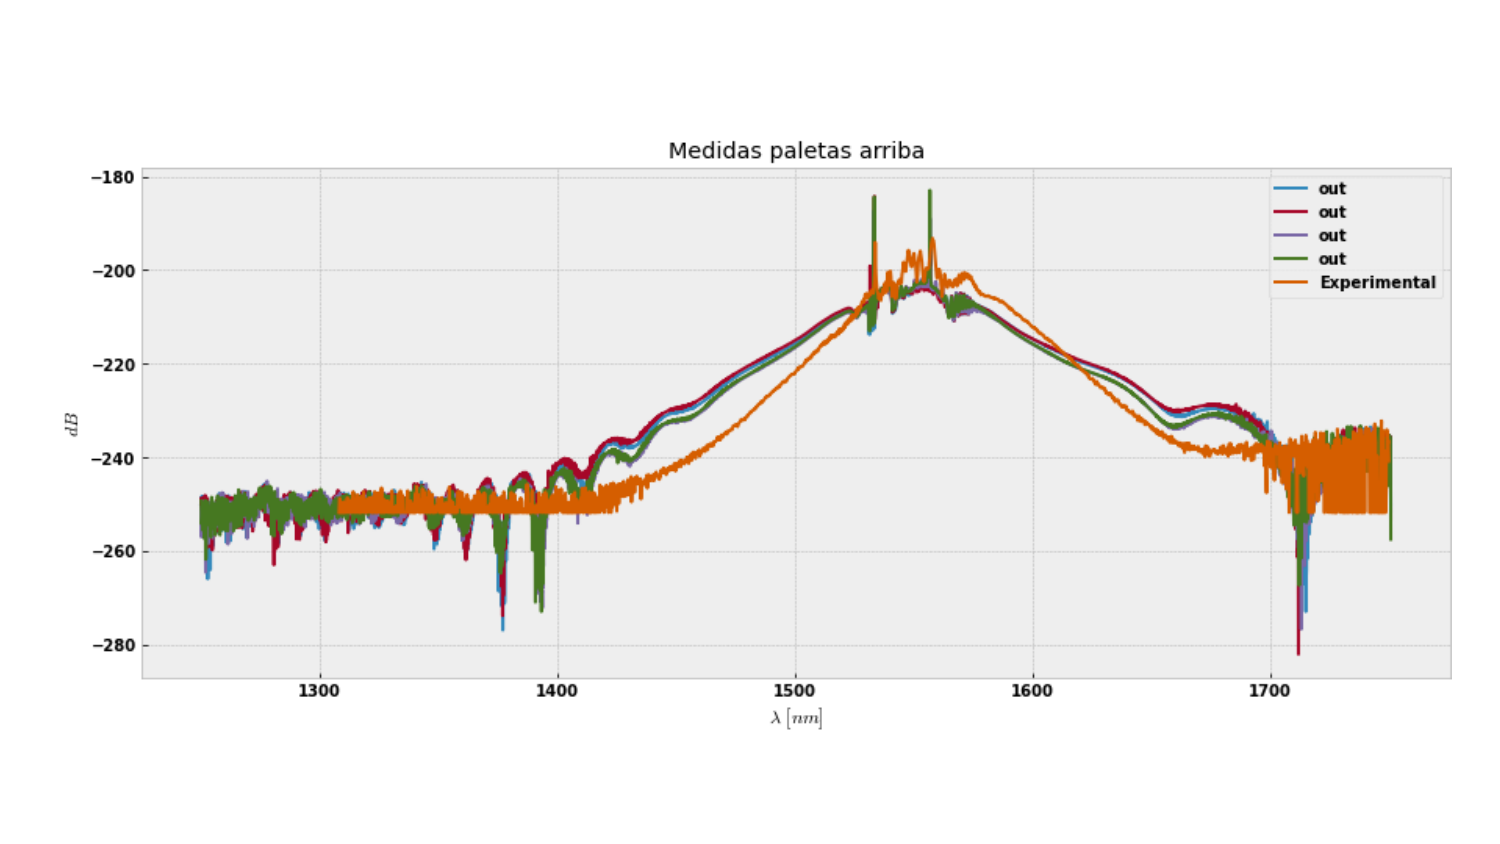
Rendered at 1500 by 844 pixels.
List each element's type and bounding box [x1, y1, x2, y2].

picture [48, 132, 1452, 737]
